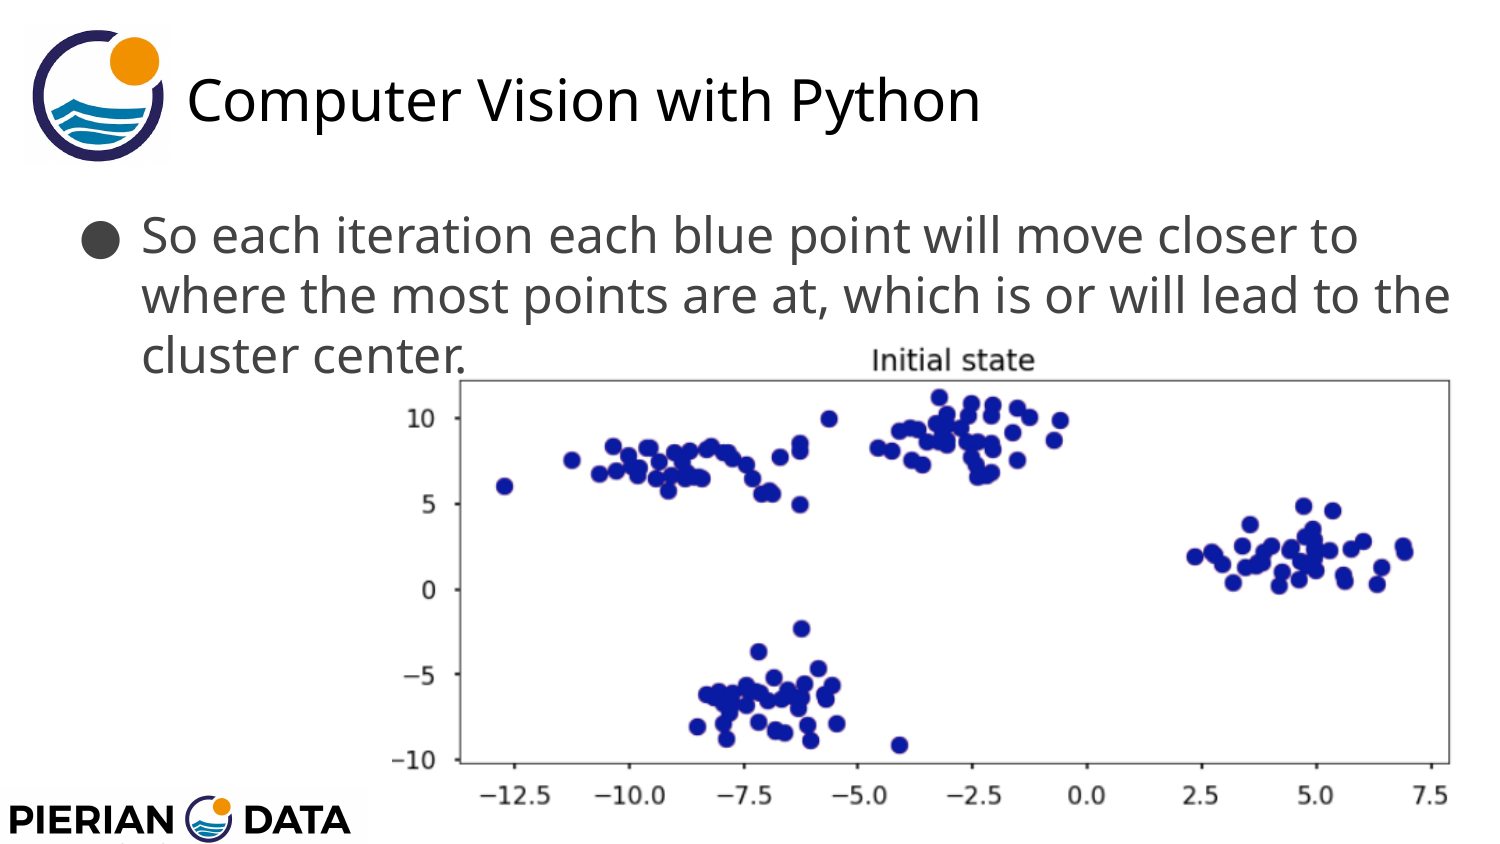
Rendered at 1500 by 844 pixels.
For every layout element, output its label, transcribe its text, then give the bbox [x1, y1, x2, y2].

title Computer Vision with Python [176, 48, 1449, 143]
list So each iteration each blue point will move closer to where the most points are at, which is or will lead to the cluster center. [51, 189, 1476, 308]
picture [392, 332, 1476, 819]
picture [24, 24, 172, 167]
picture [0, 787, 368, 844]
